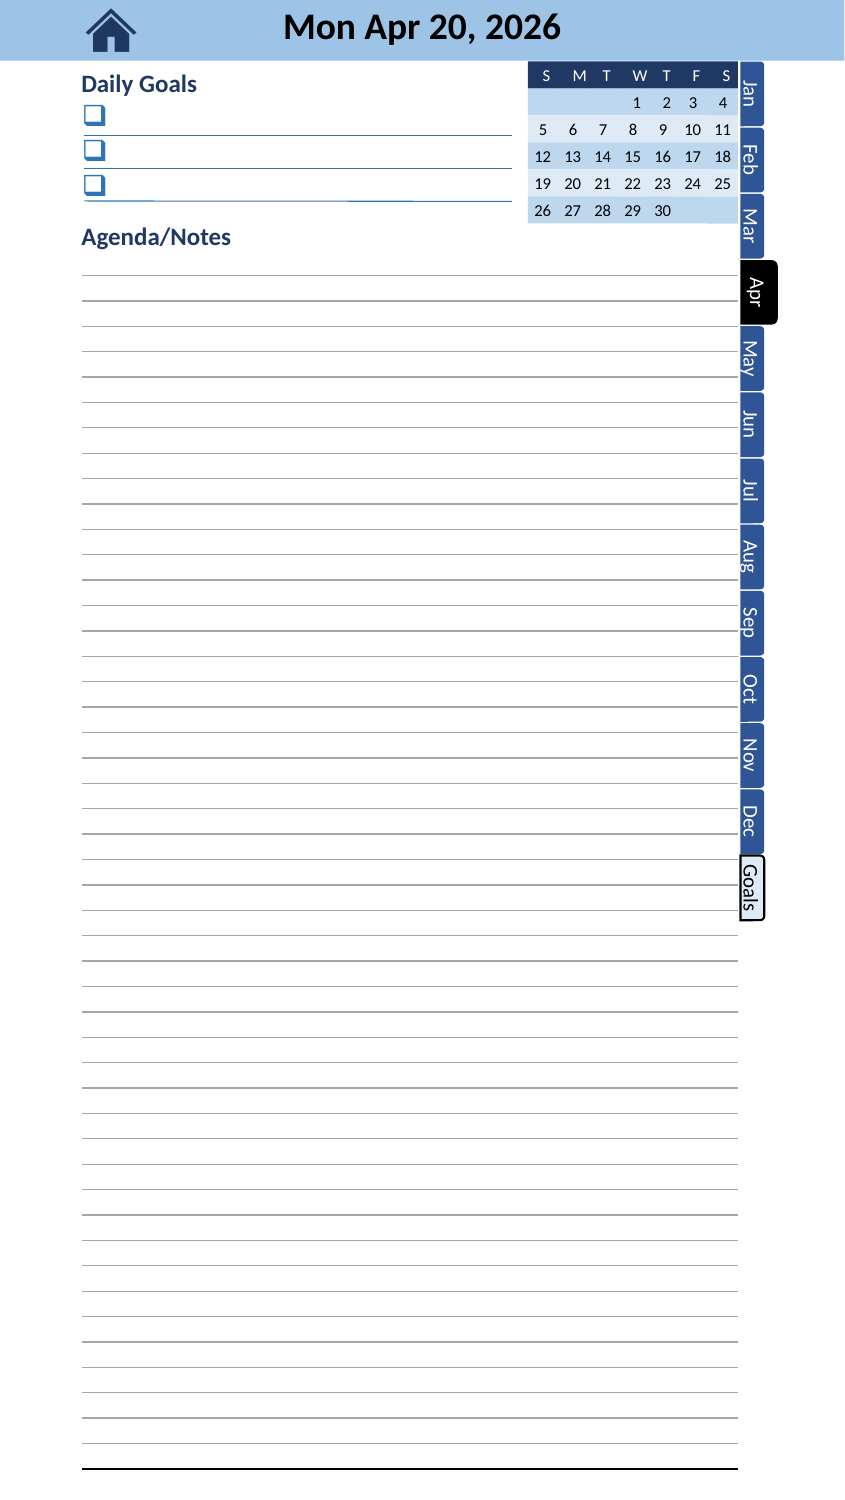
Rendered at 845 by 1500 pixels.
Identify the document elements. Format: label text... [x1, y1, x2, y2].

picture [82, 1, 140, 59]
list Mon Apr 20, 2026 [190, 0, 655, 61]
